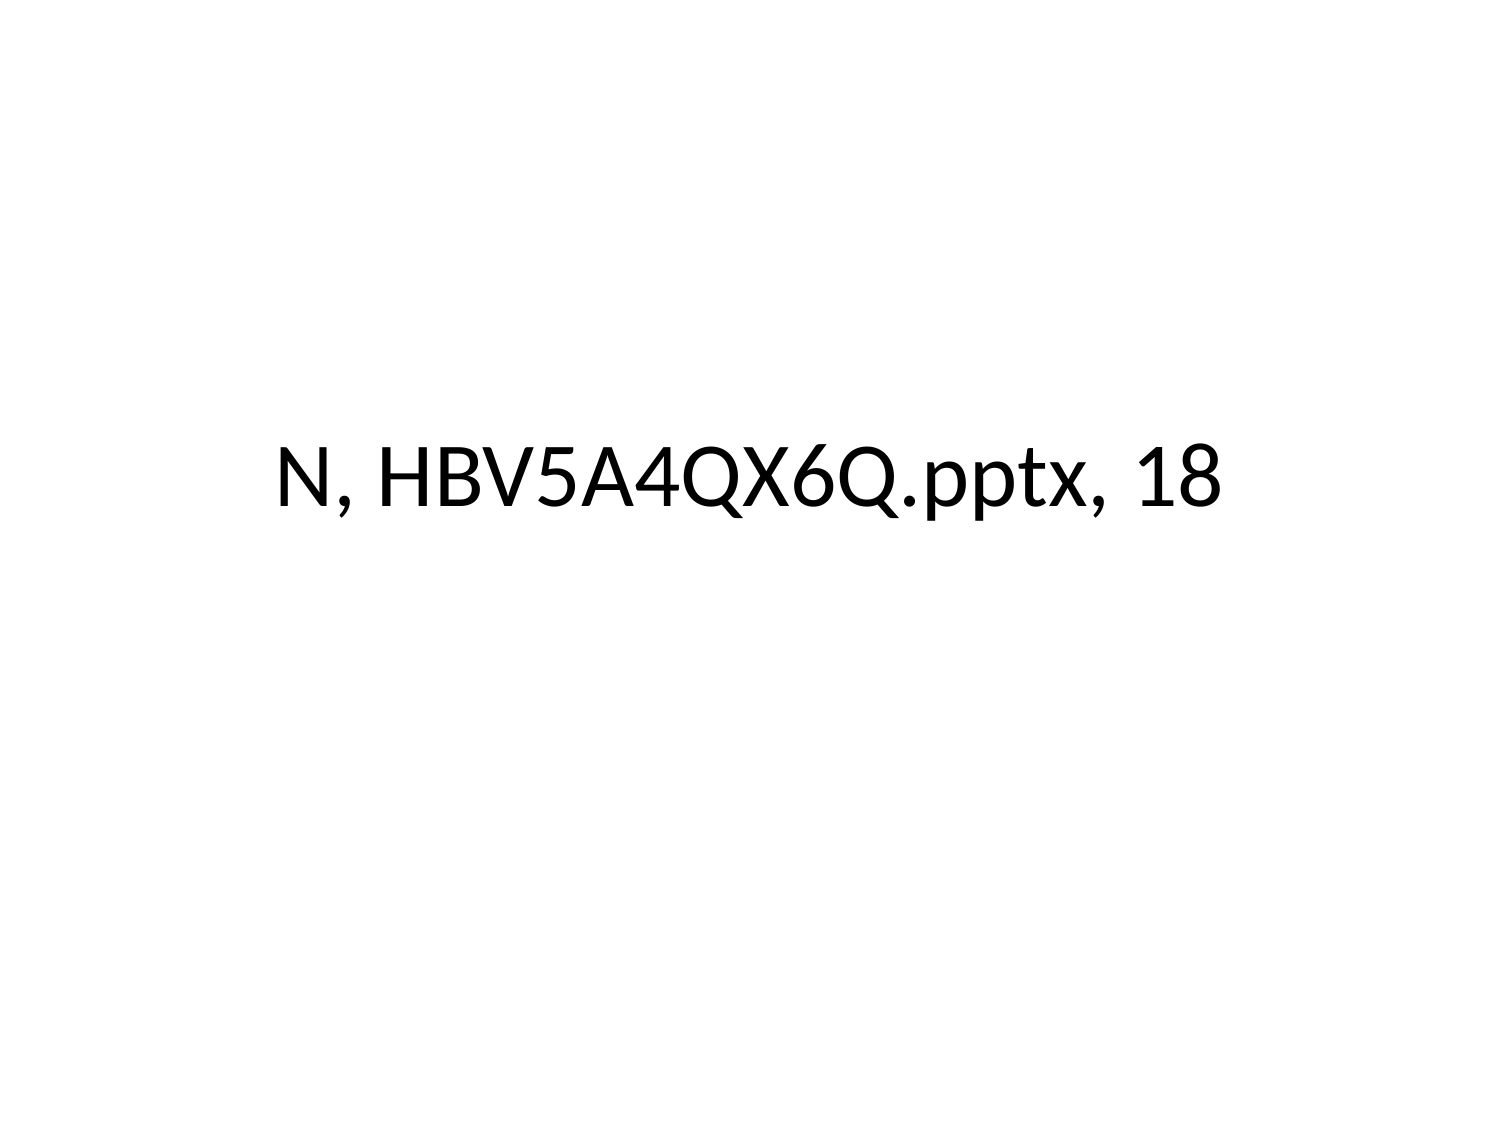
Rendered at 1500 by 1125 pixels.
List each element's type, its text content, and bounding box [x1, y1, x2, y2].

title N, HBV5A4QX6Q.pptx, 18 [112, 349, 1388, 591]
